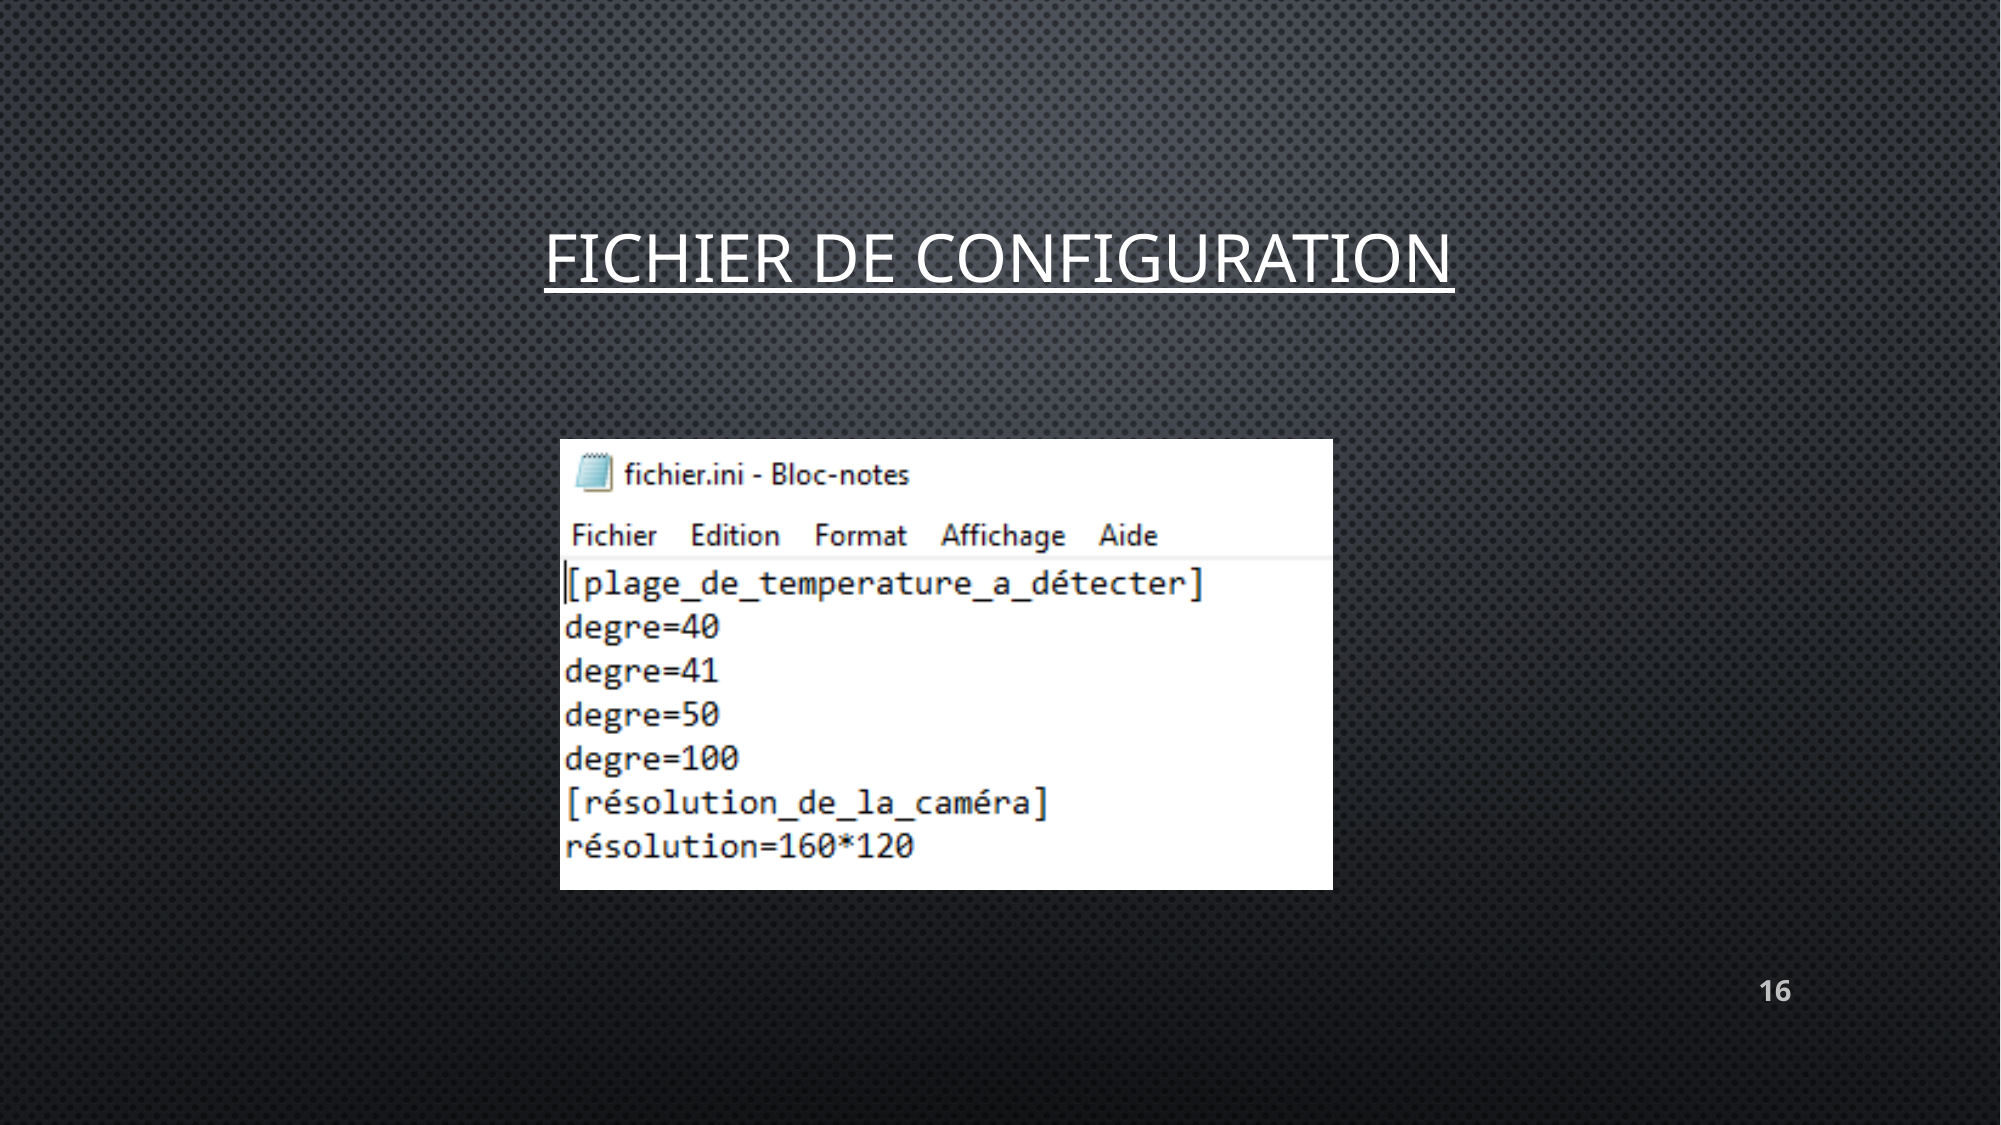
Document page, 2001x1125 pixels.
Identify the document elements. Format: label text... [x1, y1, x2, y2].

picture [559, 439, 1333, 890]
slide_number 16 [1724, 954, 1807, 1025]
title Fichier de configuration [187, 99, 1813, 413]
